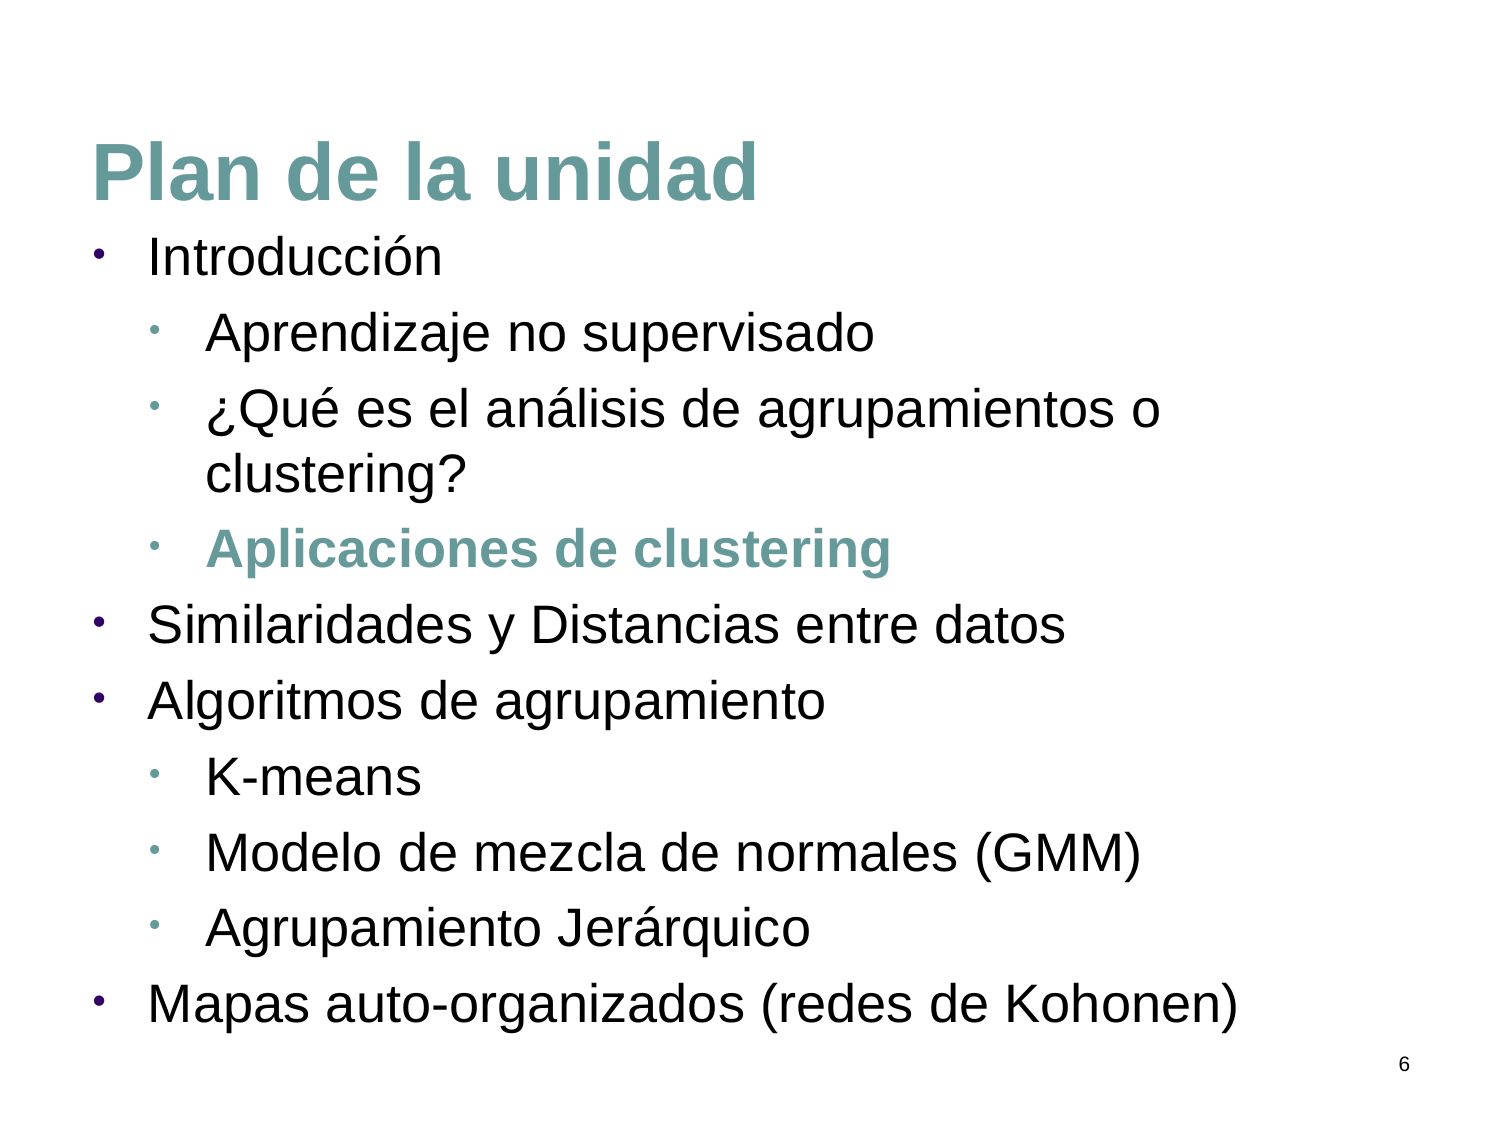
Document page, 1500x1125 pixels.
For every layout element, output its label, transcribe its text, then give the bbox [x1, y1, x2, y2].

title Plan de la unidad [76, 36, 1352, 214]
slide_number 6 [1074, 1053, 1425, 1118]
list Introducción Aprendizaje no supervisado ¿Qué es el análisis de agrupamientos o clustering? Aplicaciones de clustering Similaridades y Distancias entre datos Algoritmos de agrupamiento K-means Modelo de mezcla de normales (GMM) Agrupamiento Jerárquico Mapas auto-organizados (redes de Kohonen) [76, 214, 1427, 1053]
